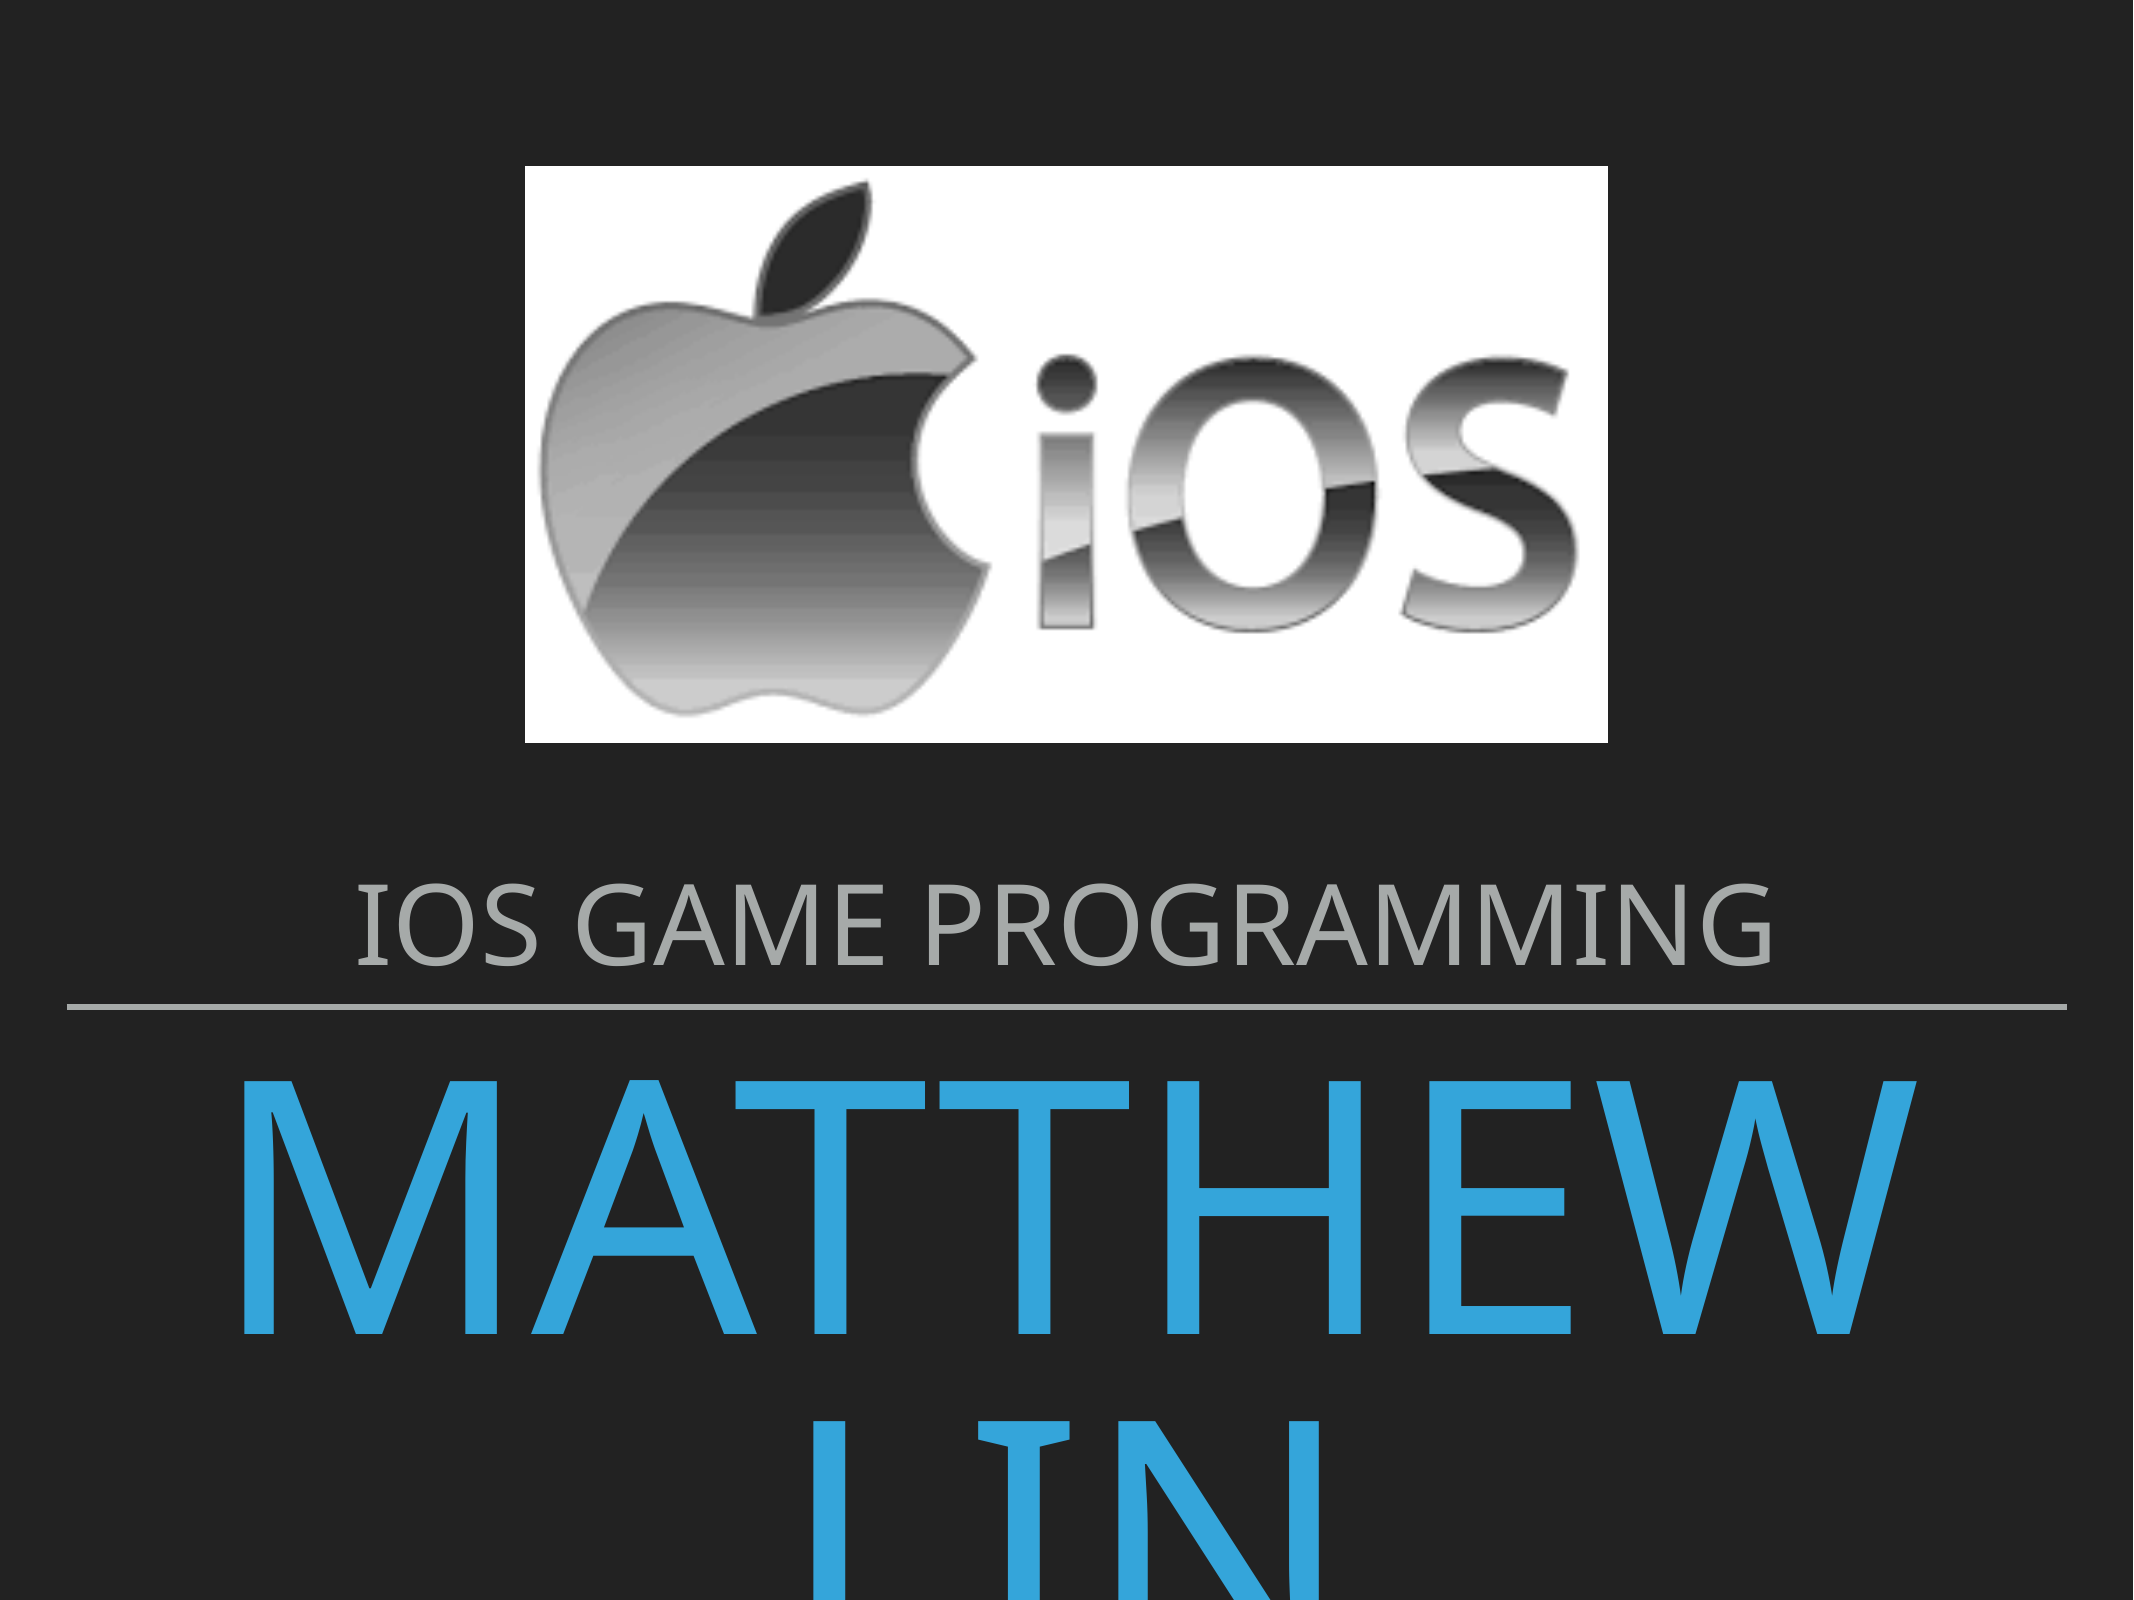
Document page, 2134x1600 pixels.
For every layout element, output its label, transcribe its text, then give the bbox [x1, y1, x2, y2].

title Matthew lin [66, 1053, 2068, 1499]
picture [525, 166, 1608, 744]
subtitle iOS game programming [66, 699, 2068, 997]
